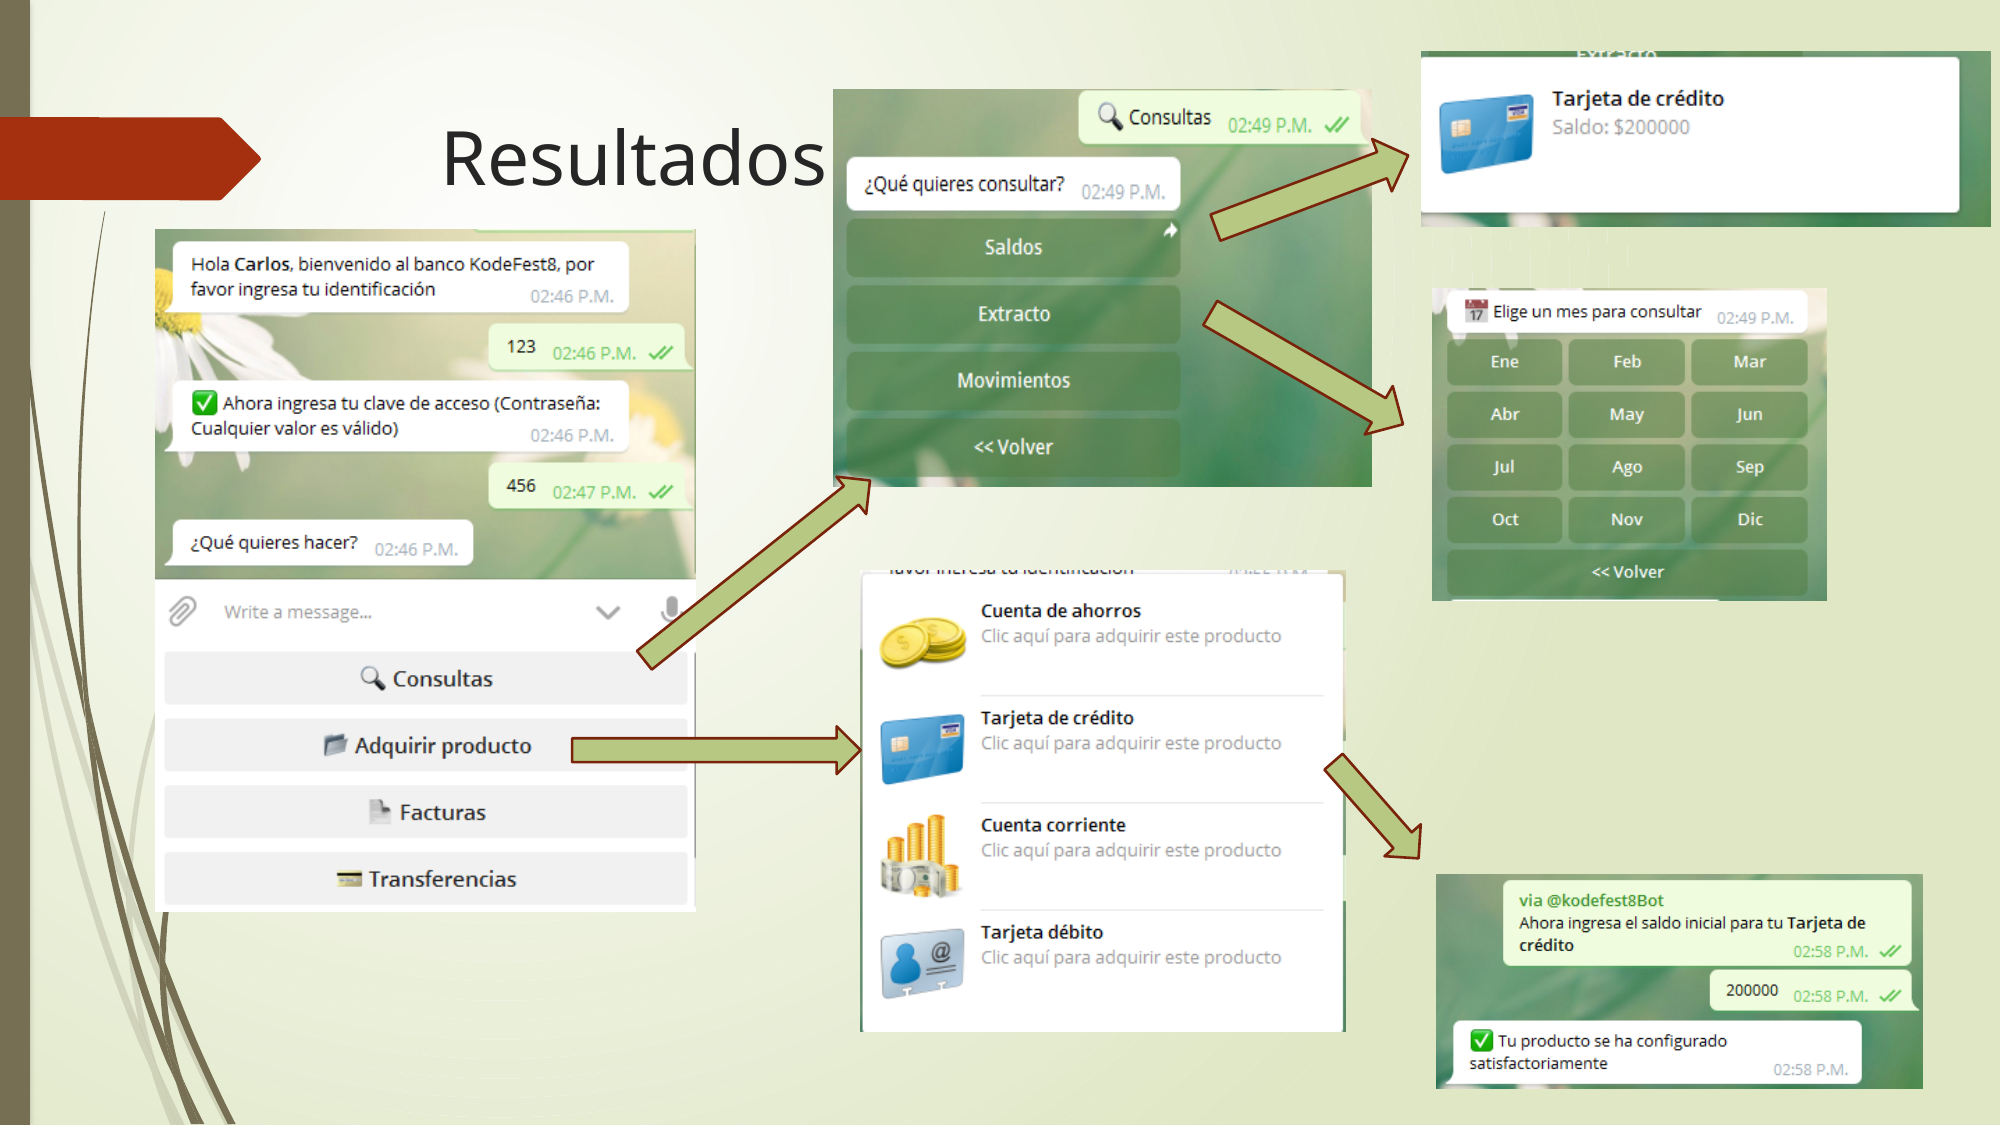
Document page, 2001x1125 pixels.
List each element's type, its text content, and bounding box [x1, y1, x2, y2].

text_box [1377, 139, 1410, 193]
title Resultados [1377, 102, 1888, 313]
text_box [1349, 759, 1423, 860]
text_box [699, 492, 870, 634]
picture [1432, 288, 1827, 601]
picture [154, 229, 696, 912]
picture [1421, 51, 1991, 227]
text_box [699, 725, 855, 776]
picture [833, 89, 1373, 487]
title Resultados [425, 102, 828, 313]
picture [1436, 874, 1923, 1090]
picture [860, 570, 1347, 1033]
text_box [1377, 384, 1405, 433]
